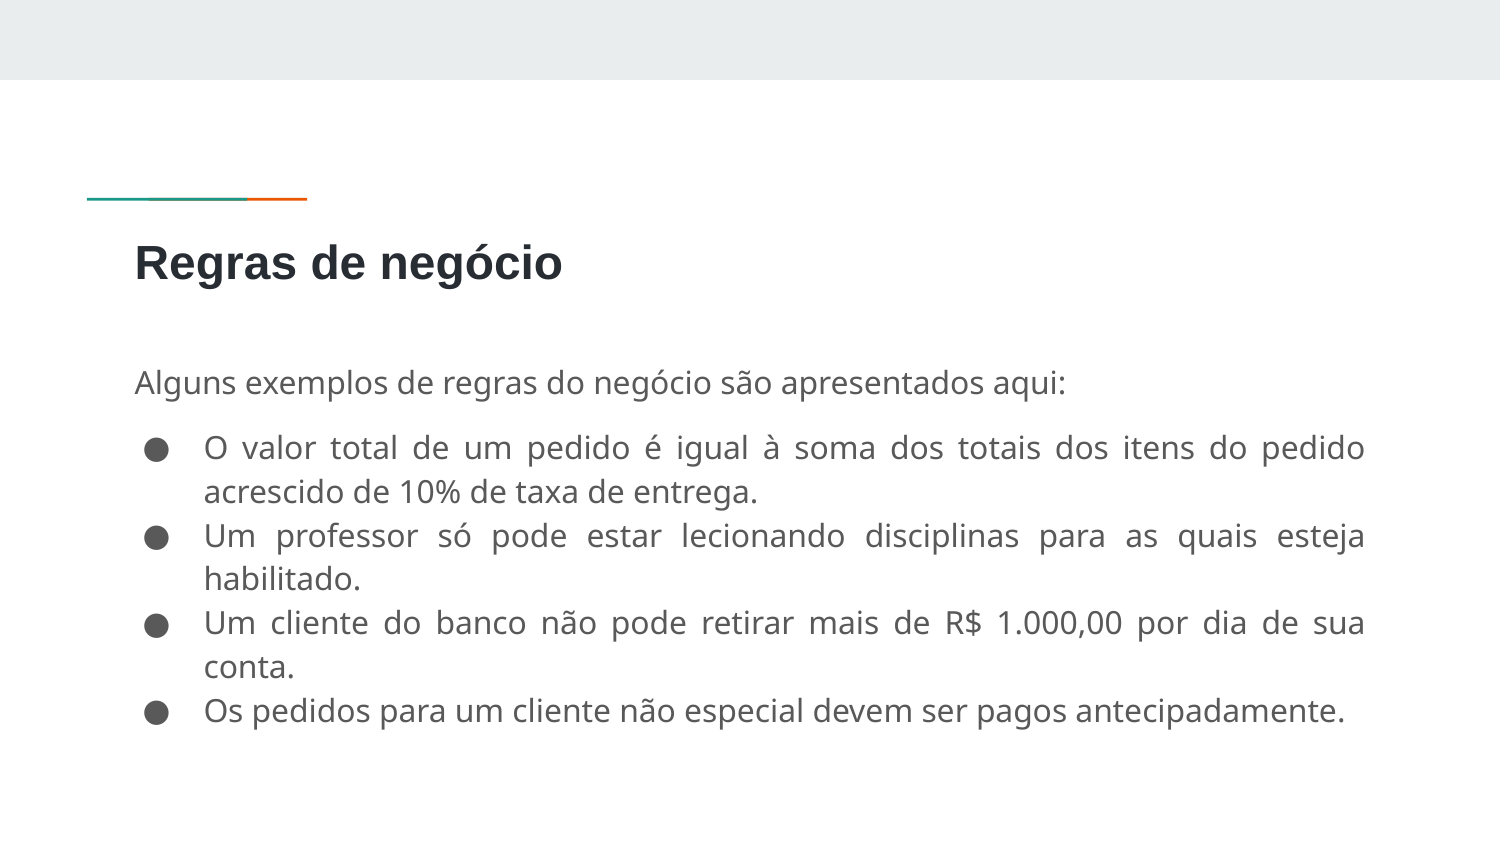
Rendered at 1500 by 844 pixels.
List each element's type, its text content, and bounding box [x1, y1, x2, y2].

title Regras de negócio [119, 216, 1381, 305]
list Alguns exemplos de regras do negócio são apresentados aqui: O valor total de um pedido é igual à soma dos totais dos itens do pedido acrescido de 10% de taxa de entrega. Um professor só pode estar lecionando disciplinas para as quais esteja habilitado. Um cliente do banco não pode retirar mais de R$ 1.000,00 por dia de sua conta. Os pedidos para um cliente não especial devem ser pagos antecipadamente. [119, 341, 1381, 745]
